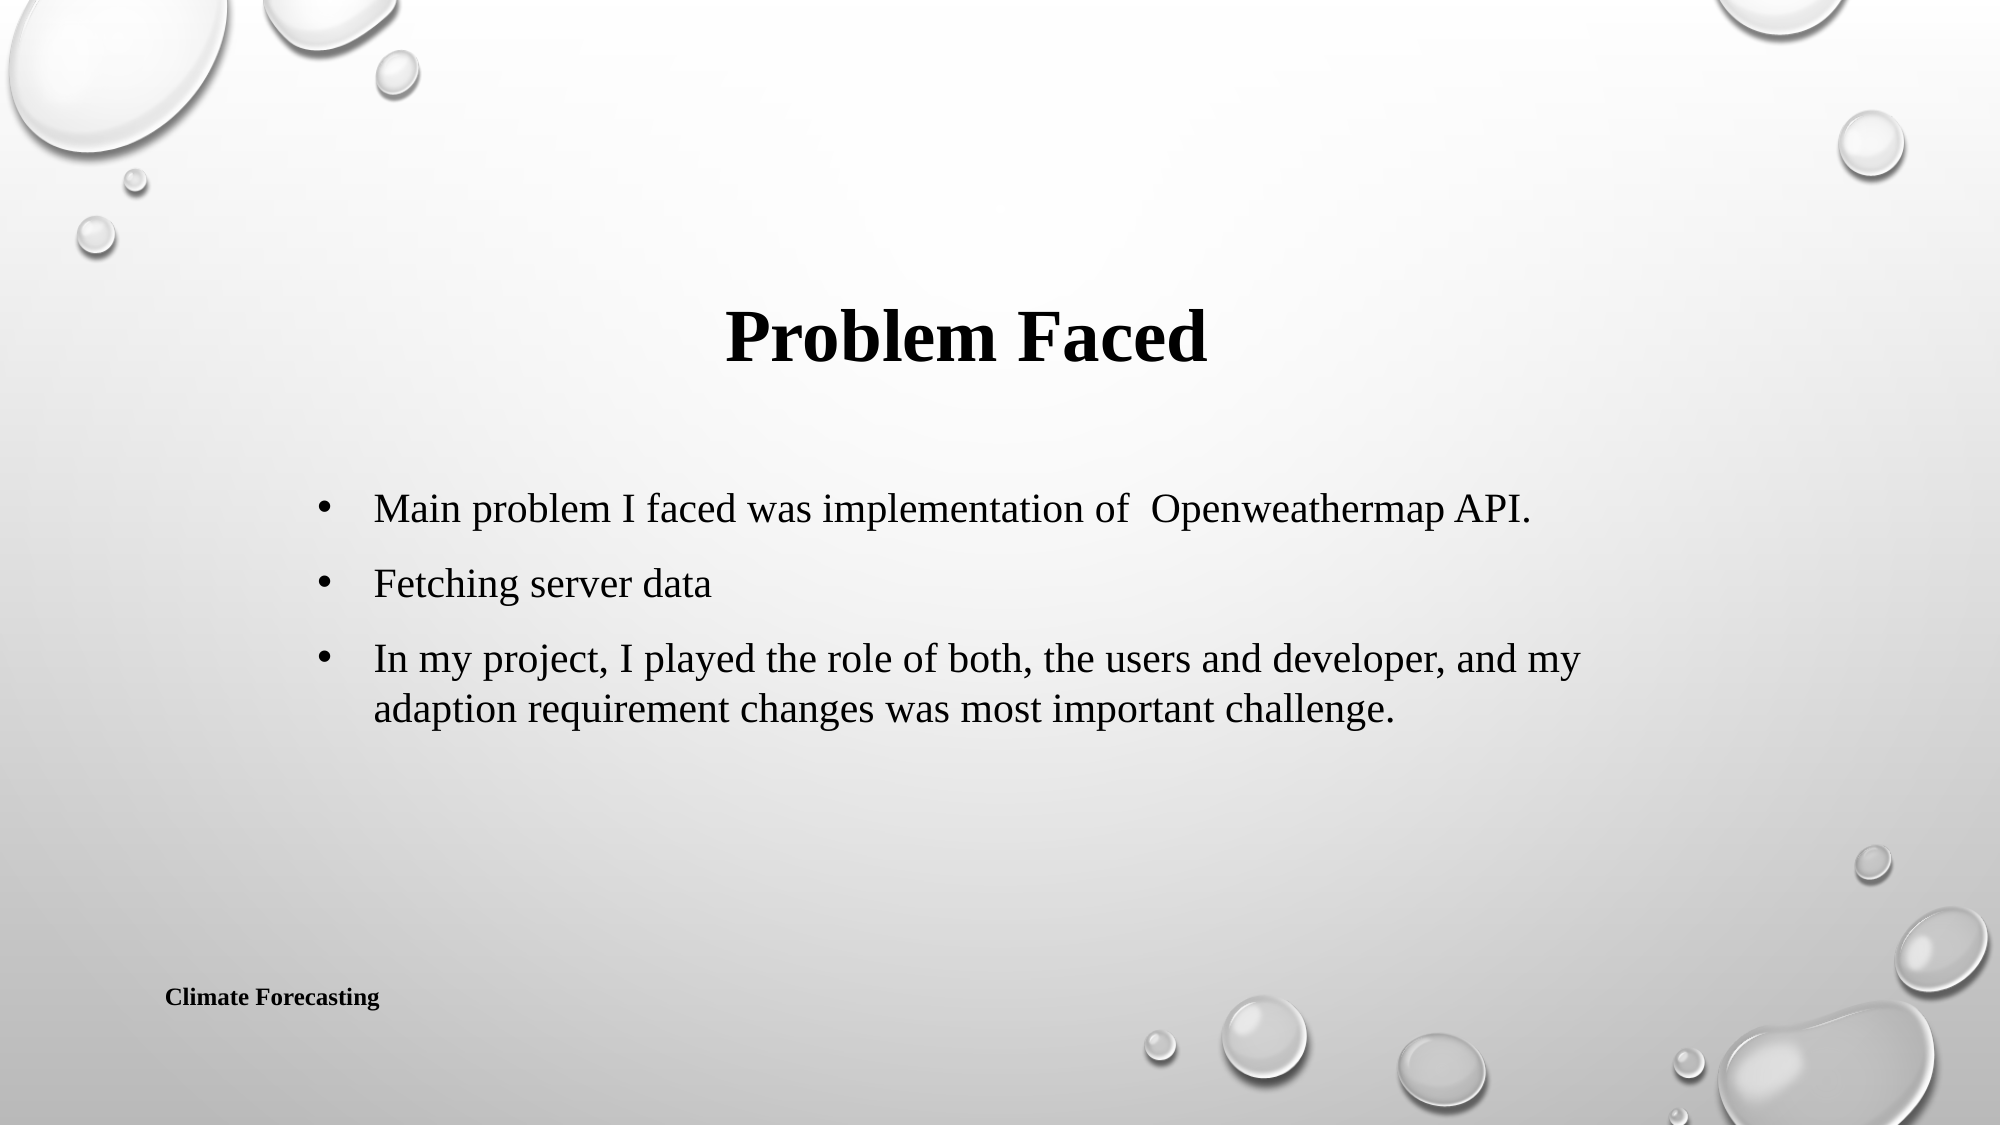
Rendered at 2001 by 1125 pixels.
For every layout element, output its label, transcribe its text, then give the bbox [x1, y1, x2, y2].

text_box Main problem I faced was implementation of Openweathermap API. Fetching server data In my project, I played the role of both, the users and developer, and my adaption requirement changes was most important challenge. [302, 473, 1632, 739]
picture [0, 0, 2000, 1125]
footer Climate Forecasting [149, 965, 1245, 1025]
text_box Problem Faced [397, 278, 1537, 384]
